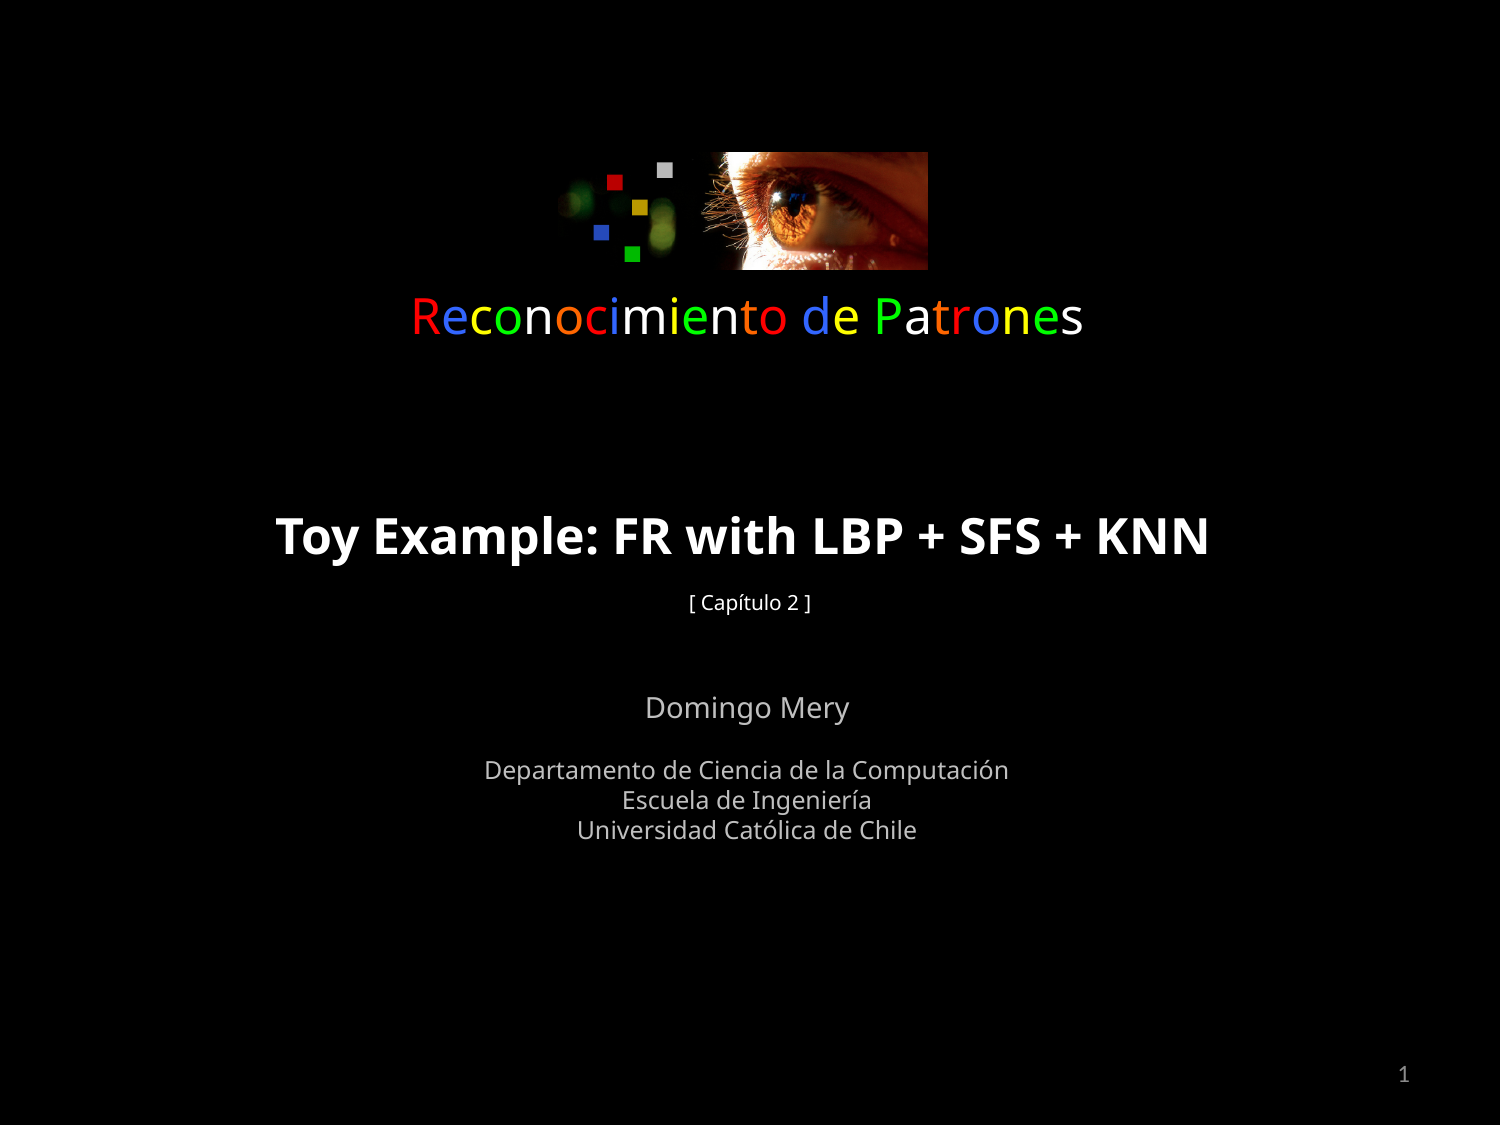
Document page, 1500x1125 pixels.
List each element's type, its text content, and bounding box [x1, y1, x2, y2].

picture [557, 152, 928, 270]
text_box Reconocimiento de Patrones Domingo Mery Departamento de Ciencia de la Computación Escuela de Ingeniería Universidad Católica de Chile [395, 622, 1099, 882]
text_box Toy Example: FR with LBP + SFS + KNN [ Capítulo 2 ] [0, 497, 1500, 622]
text_box Reconocimiento de Patrones Domingo Mery Departamento de Ciencia de la Computación Escuela de Ingeniería Universidad Católica de Chile [395, 277, 1099, 497]
slide_number 1 [1074, 1042, 1425, 1103]
